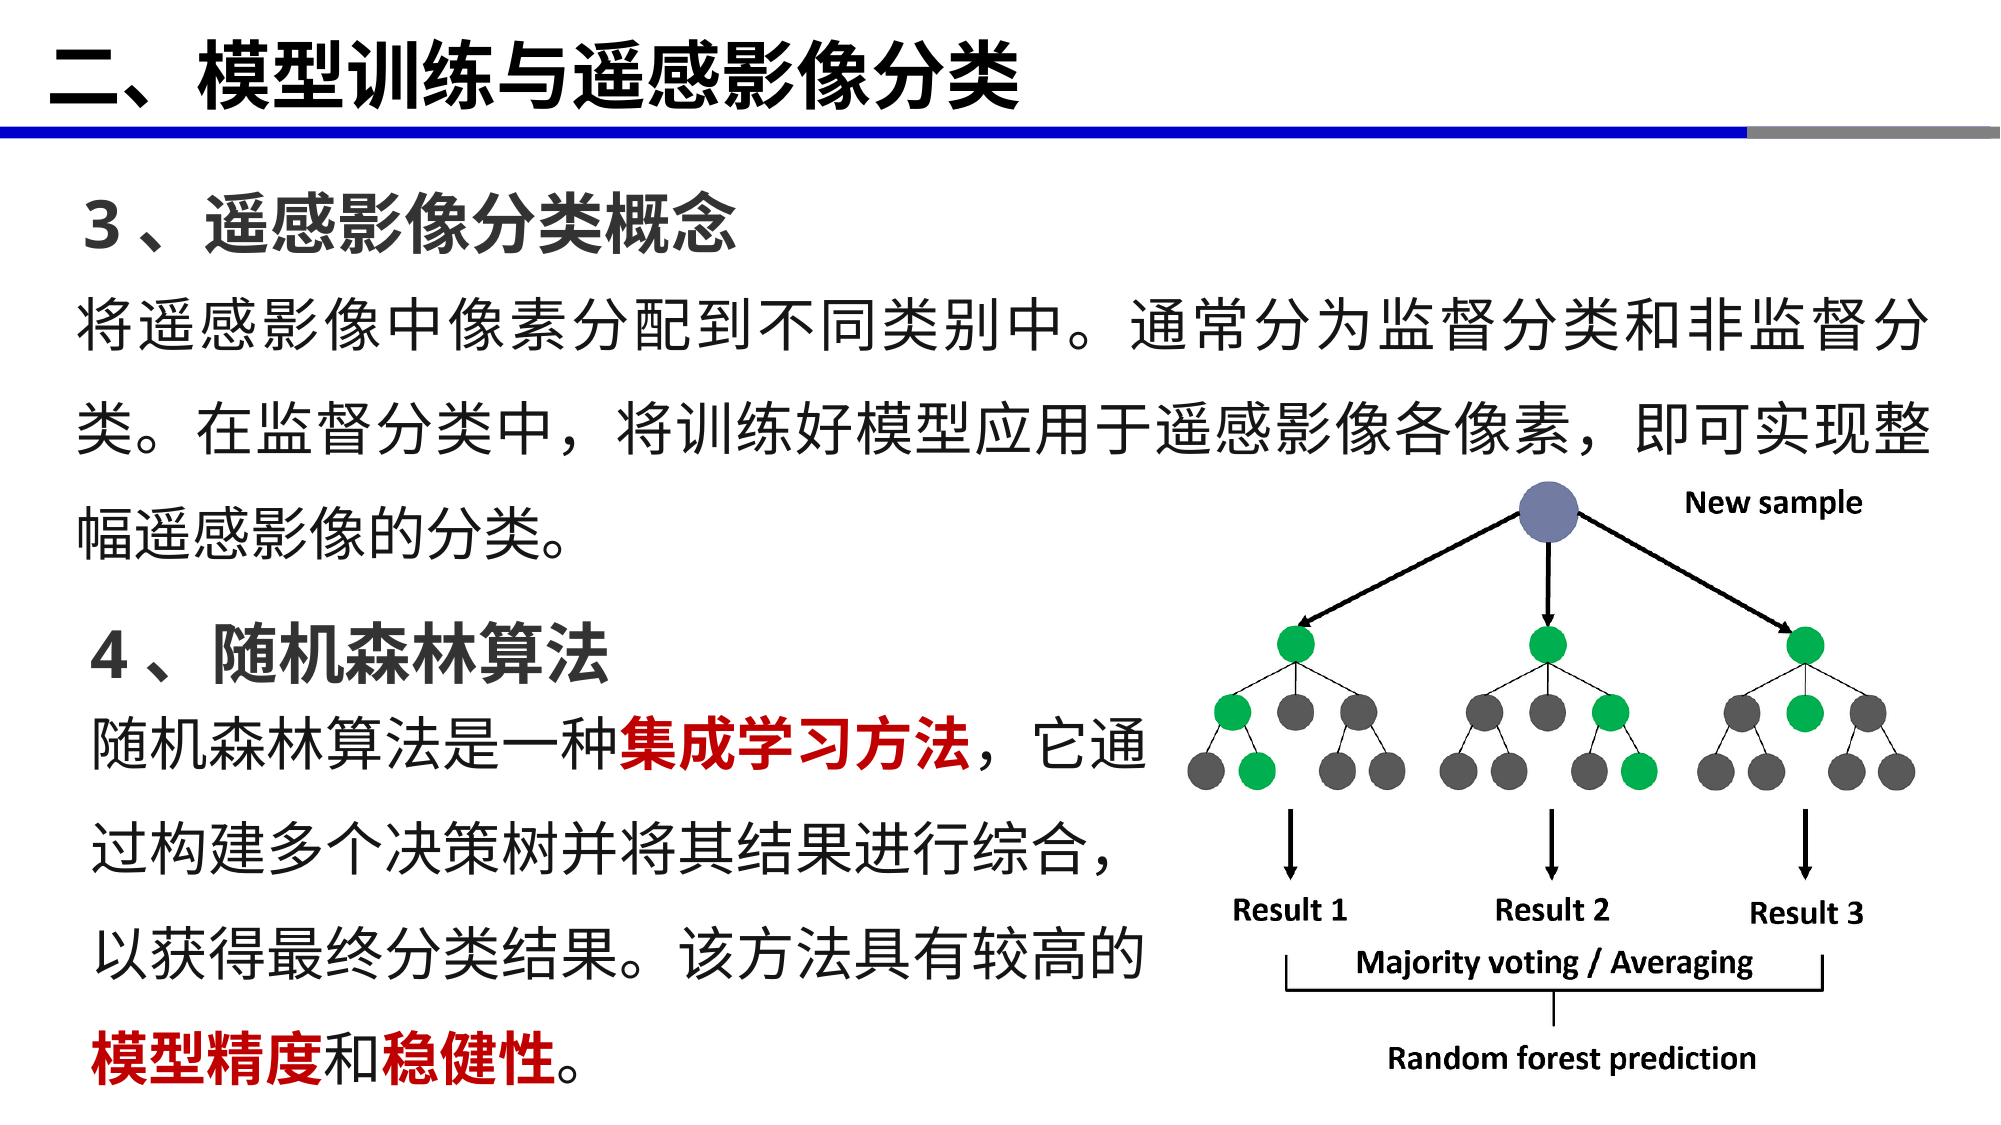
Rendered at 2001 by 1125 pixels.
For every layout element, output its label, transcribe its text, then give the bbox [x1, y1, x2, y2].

text_box 4、随机森林算法 [75, 564, 830, 664]
text_box 将遥感影像中像素分配到不同类别中。通常分为监督分类和非监督分类。在监督分类中，将训练好模型应用于遥感影像各像素，即可实现整幅遥感影像的分类。 [61, 245, 1947, 575]
picture [1169, 471, 1962, 1092]
text_box 3、遥感影像分类概念 [68, 134, 1698, 245]
text_box 随机森林算法是一种集成学习方法，它通过构建多个决策树并将其结果进行综合，以获得最终分类结果。该方法具有较高的模型精度和稳健性。 [75, 664, 1163, 1100]
title 二、模型训练与遥感影像分类 [17, 8, 1496, 139]
